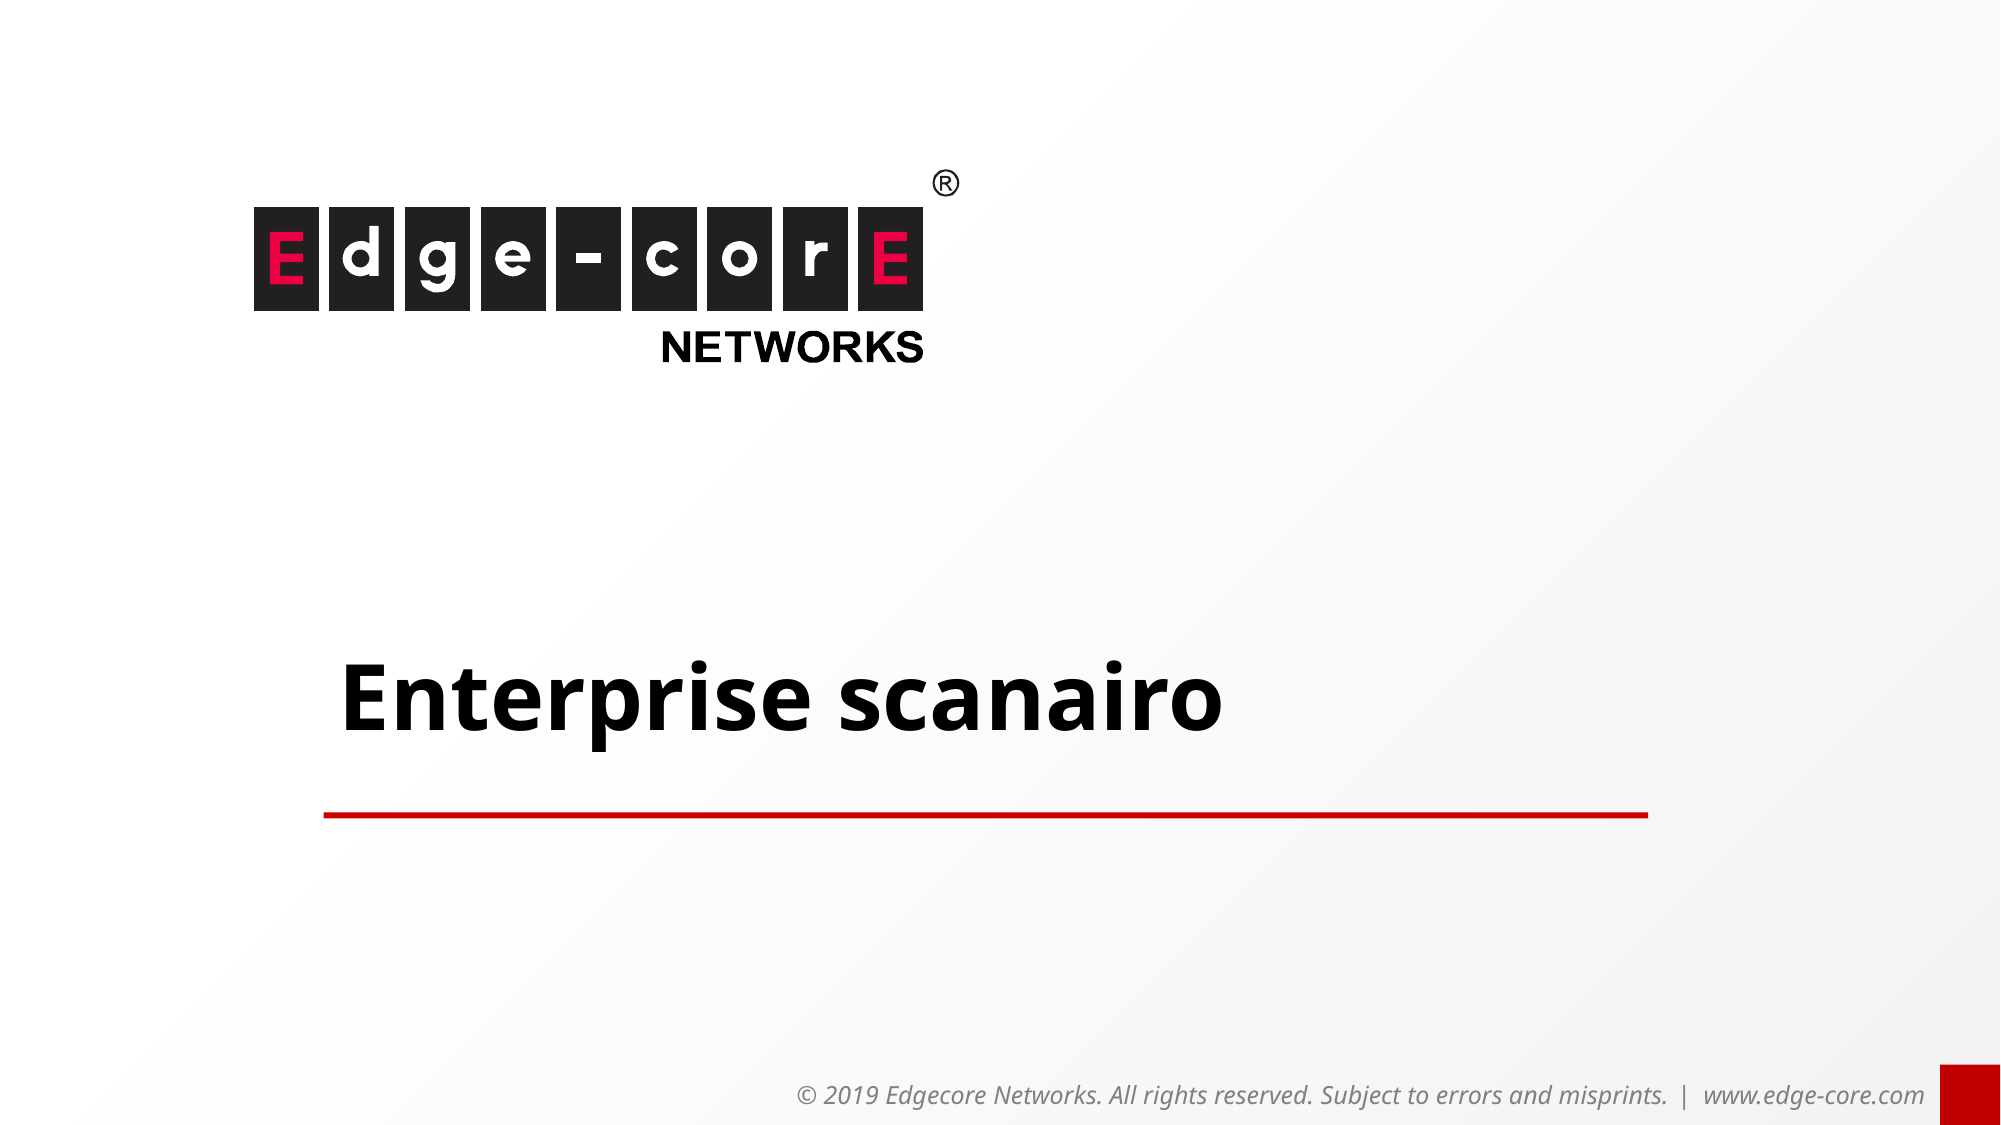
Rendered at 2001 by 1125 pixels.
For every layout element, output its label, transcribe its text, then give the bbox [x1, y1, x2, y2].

title Enterprise scanairo [323, 544, 1824, 759]
